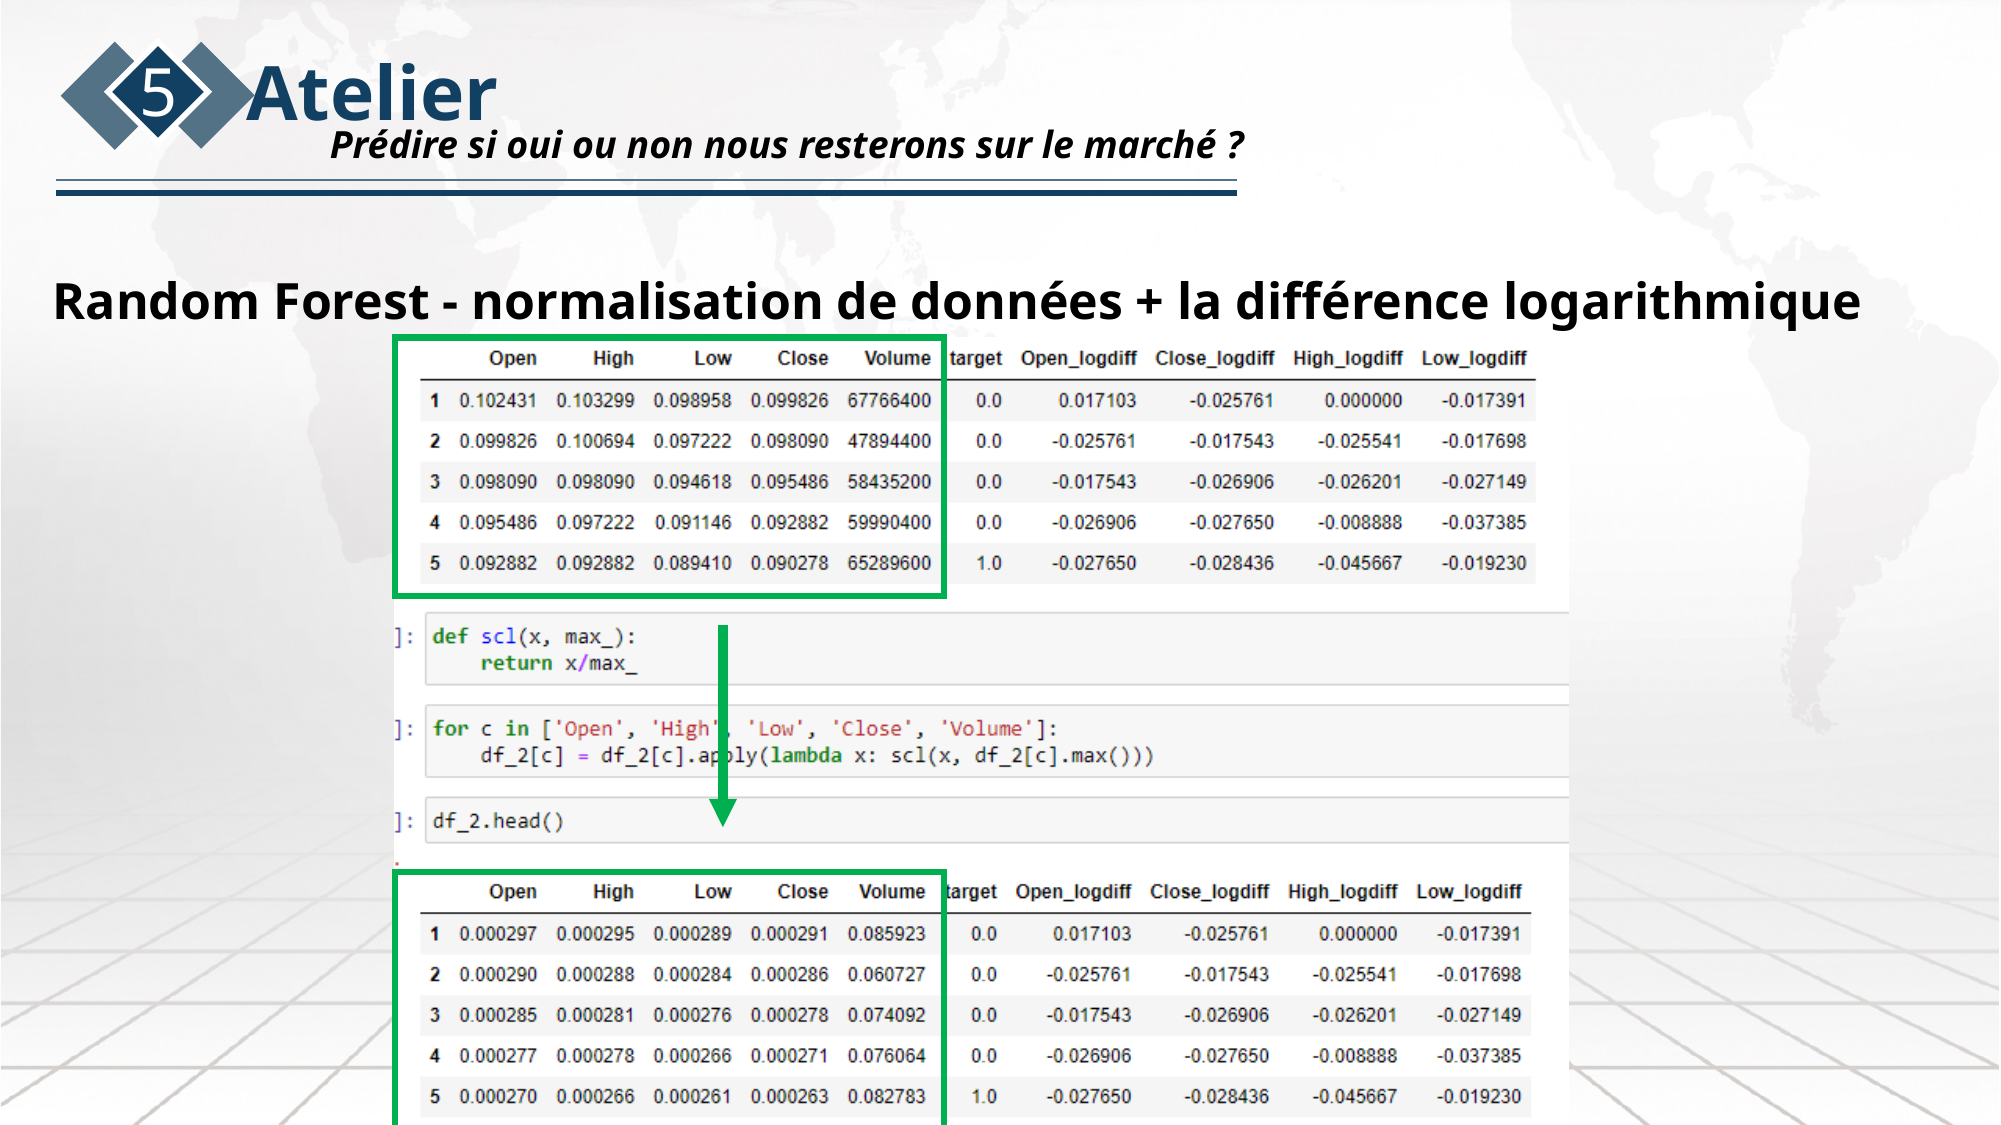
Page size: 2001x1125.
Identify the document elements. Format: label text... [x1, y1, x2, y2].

text_box [59, 40, 129, 152]
picture [0, 0, 1999, 1125]
text_box Prédire si oui ou non nous resterons sur le marché ? [314, 113, 1532, 174]
text_box Random Forest - normalisation de données + la différence logarithmique [38, 261, 1934, 337]
text_box [106, 74, 124, 110]
text_box 5 [124, 42, 193, 138]
text_box [152, 138, 164, 144]
text_box Atelier [231, 37, 514, 143]
text_box [188, 40, 231, 151]
text_box [193, 75, 210, 109]
